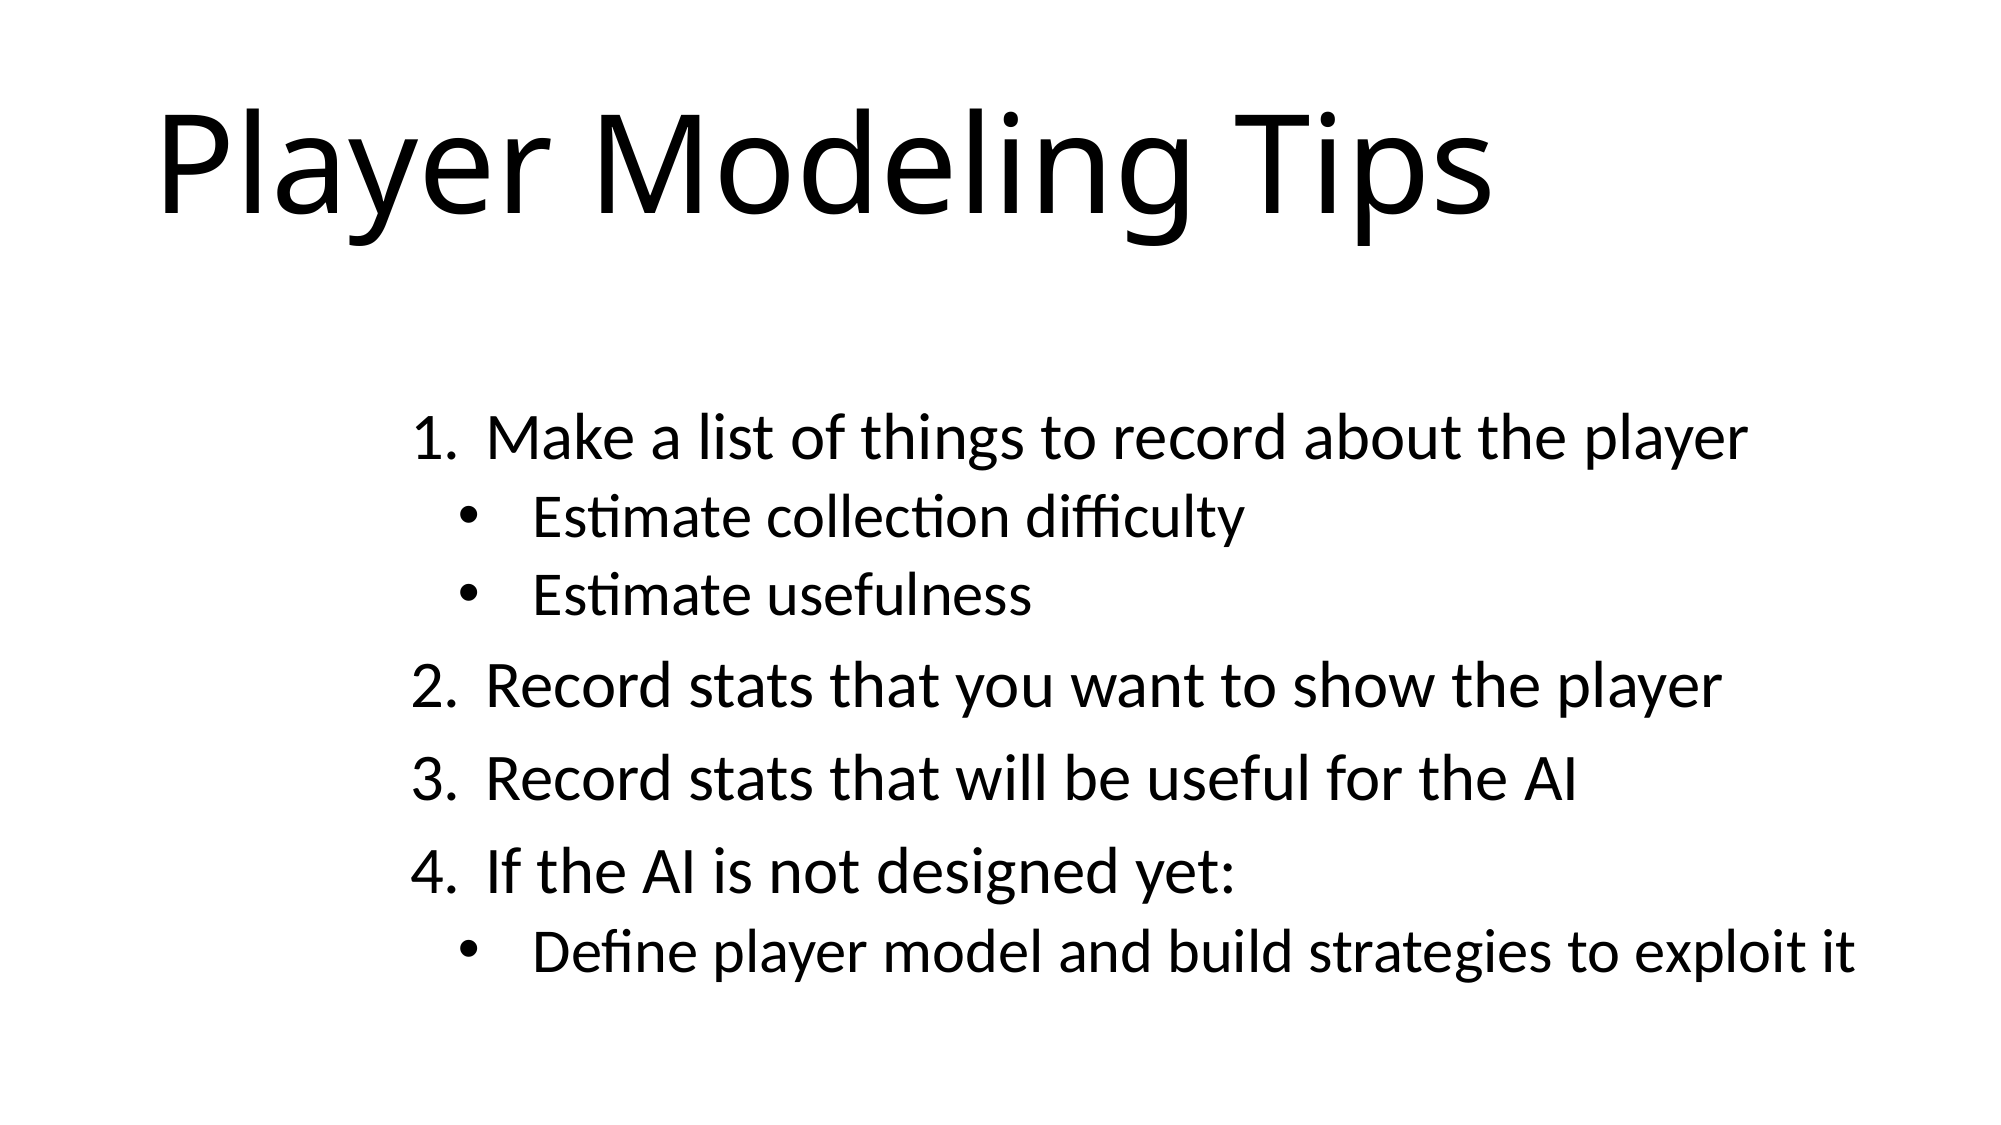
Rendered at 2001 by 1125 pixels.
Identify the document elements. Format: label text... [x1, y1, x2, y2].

title Player Modeling Tips [137, 59, 1863, 278]
list Make a list of things to record about the player Estimate collection difficulty Estimate usefulness Record stats that you want to show the player Record stats that will be useful for the AI If the AI is not designed yet: Define player model and build strategies to exploit it [395, 394, 1954, 1014]
